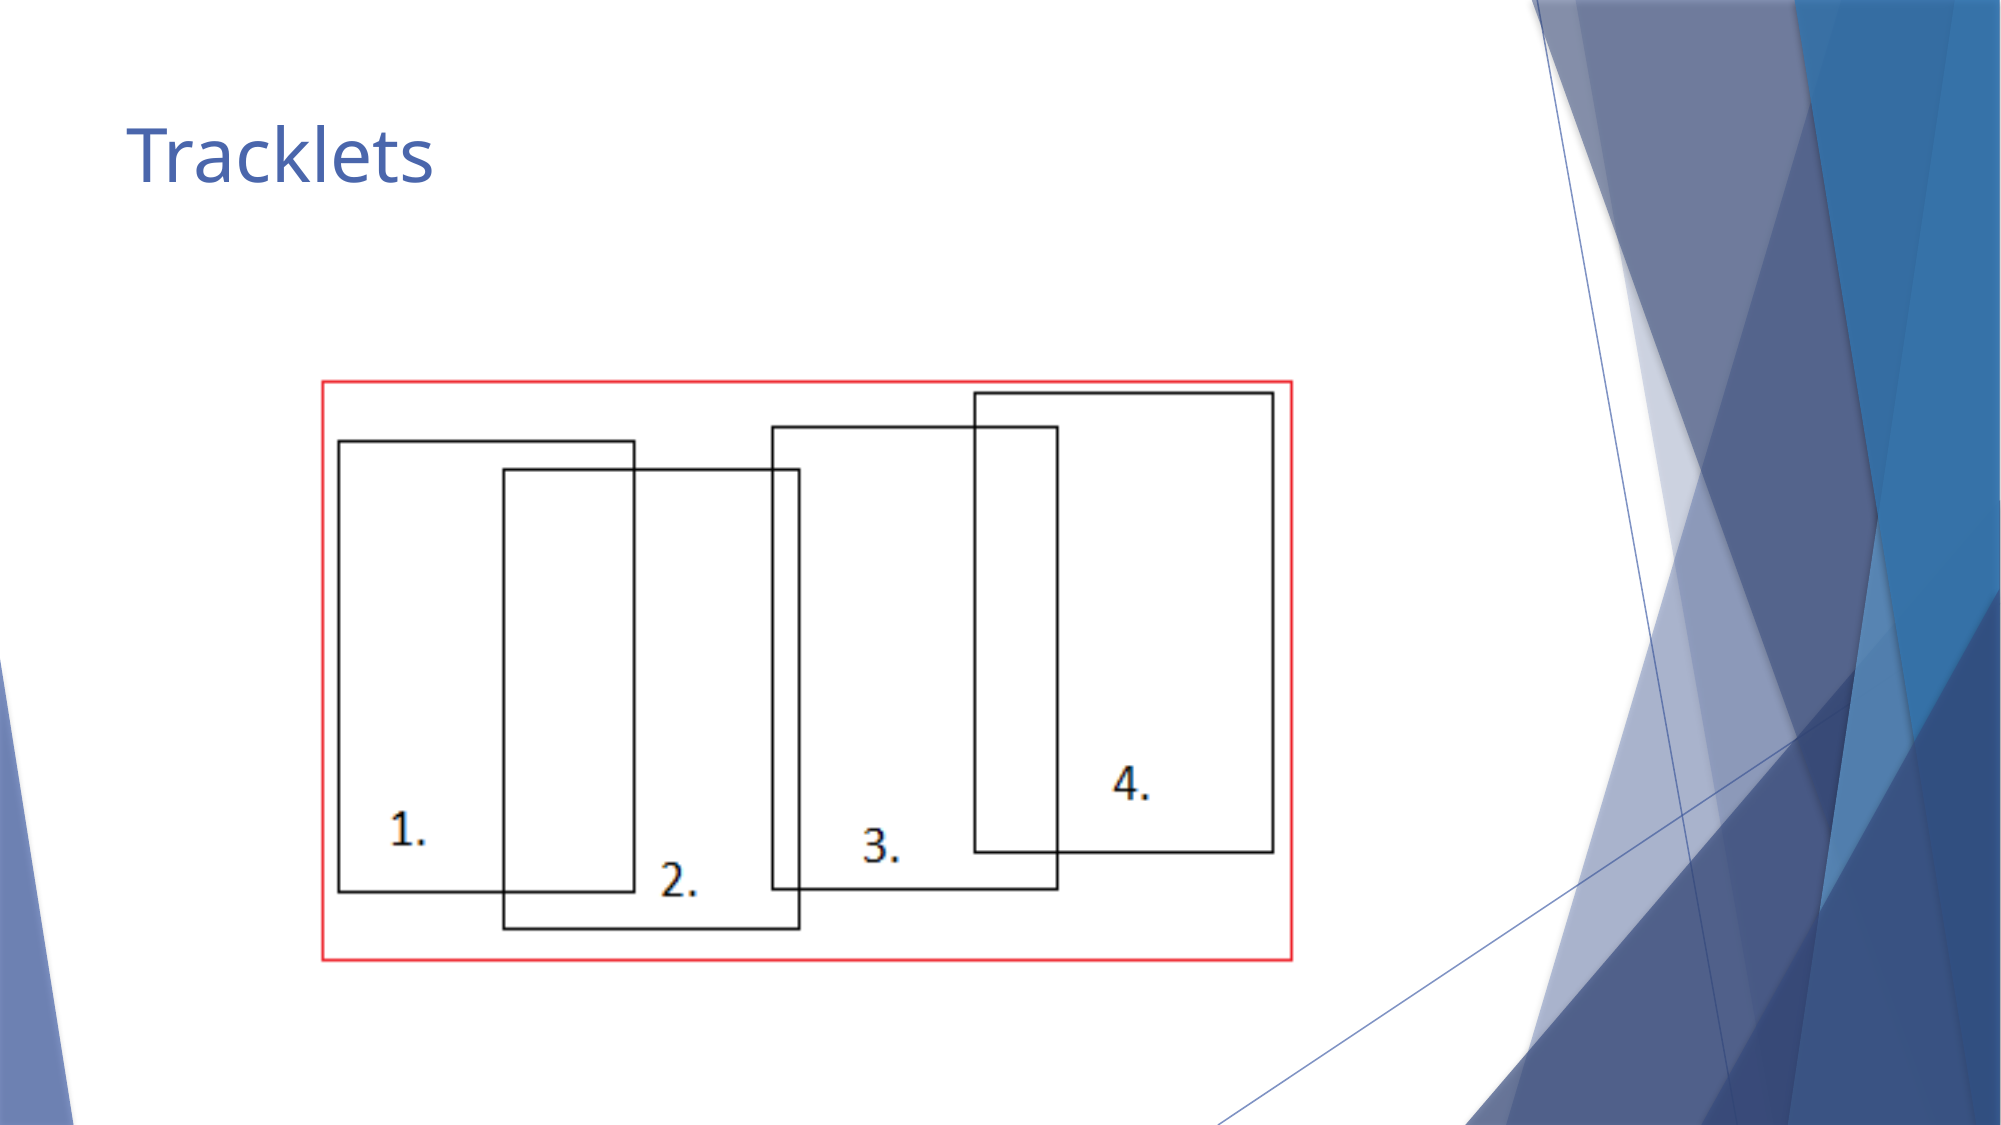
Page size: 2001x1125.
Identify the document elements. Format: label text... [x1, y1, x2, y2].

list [301, 316, 1323, 1006]
title Tracklets [111, 99, 1522, 317]
